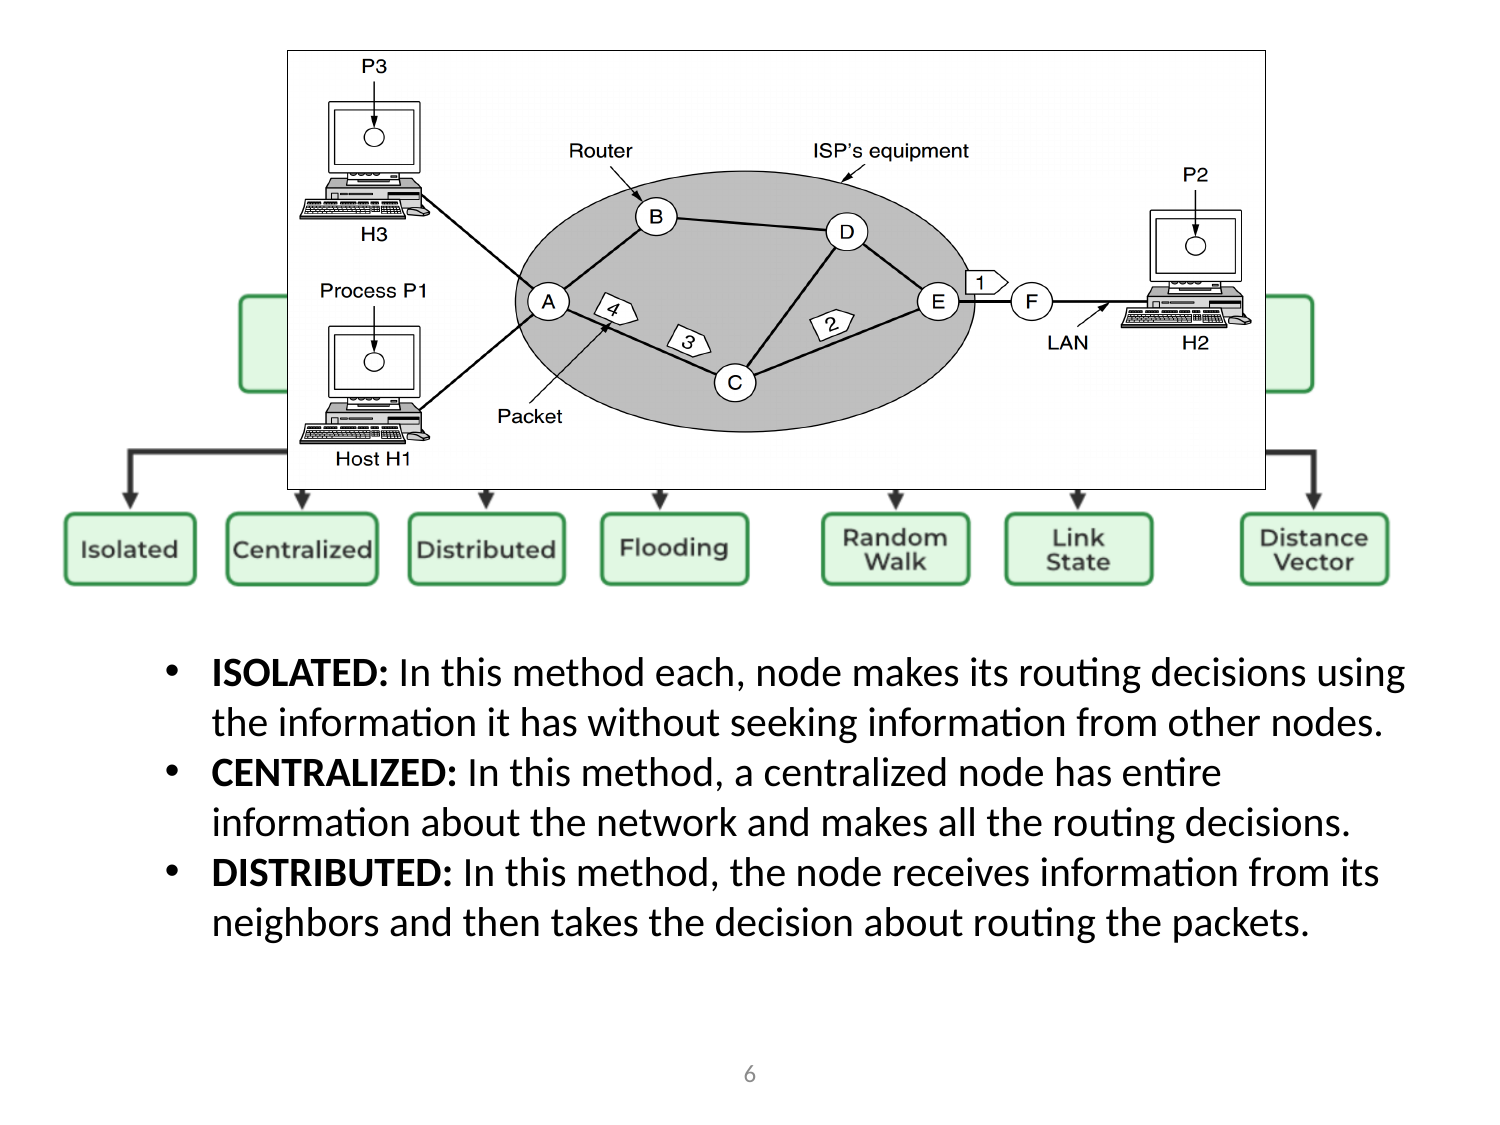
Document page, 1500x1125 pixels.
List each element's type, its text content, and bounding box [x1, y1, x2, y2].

text_box Isolated: In this method each, node makes its routing decisions using the information it has without seeking information from other nodes. Centralized: In this method, a centralized node has entire information about the network and makes all the routing decisions. Distributed: In this method, the node receives information from its neighbors and then takes the decision about routing the packets. [149, 637, 1425, 953]
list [49, 24, 1401, 616]
footer 6 [512, 1042, 988, 1103]
picture [287, 49, 1266, 491]
